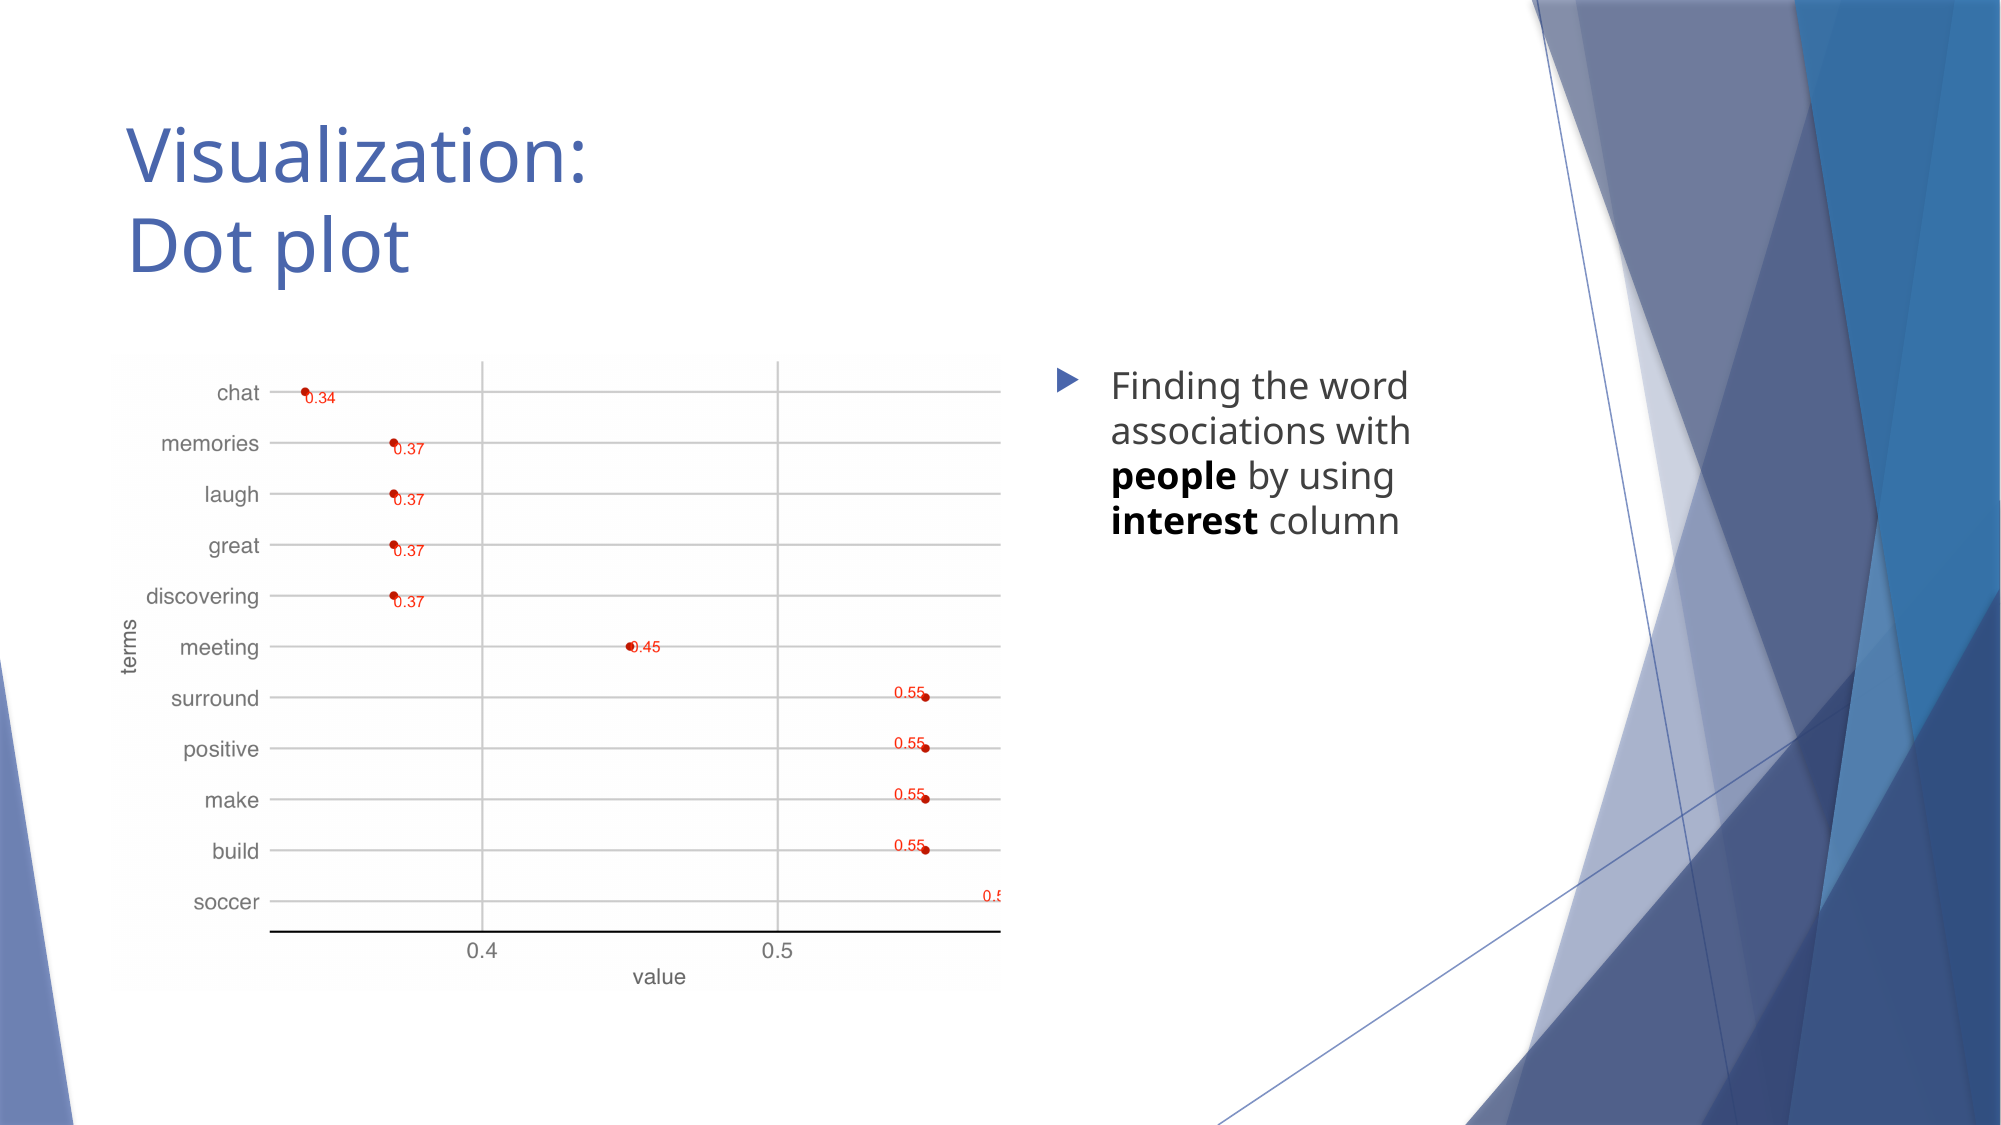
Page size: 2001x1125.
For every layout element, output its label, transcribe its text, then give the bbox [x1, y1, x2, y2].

list Finding the word associations with people by using interest column [1039, 354, 1521, 992]
picture [110, 353, 1002, 992]
title Visualization: Dot plot [111, 99, 1522, 317]
